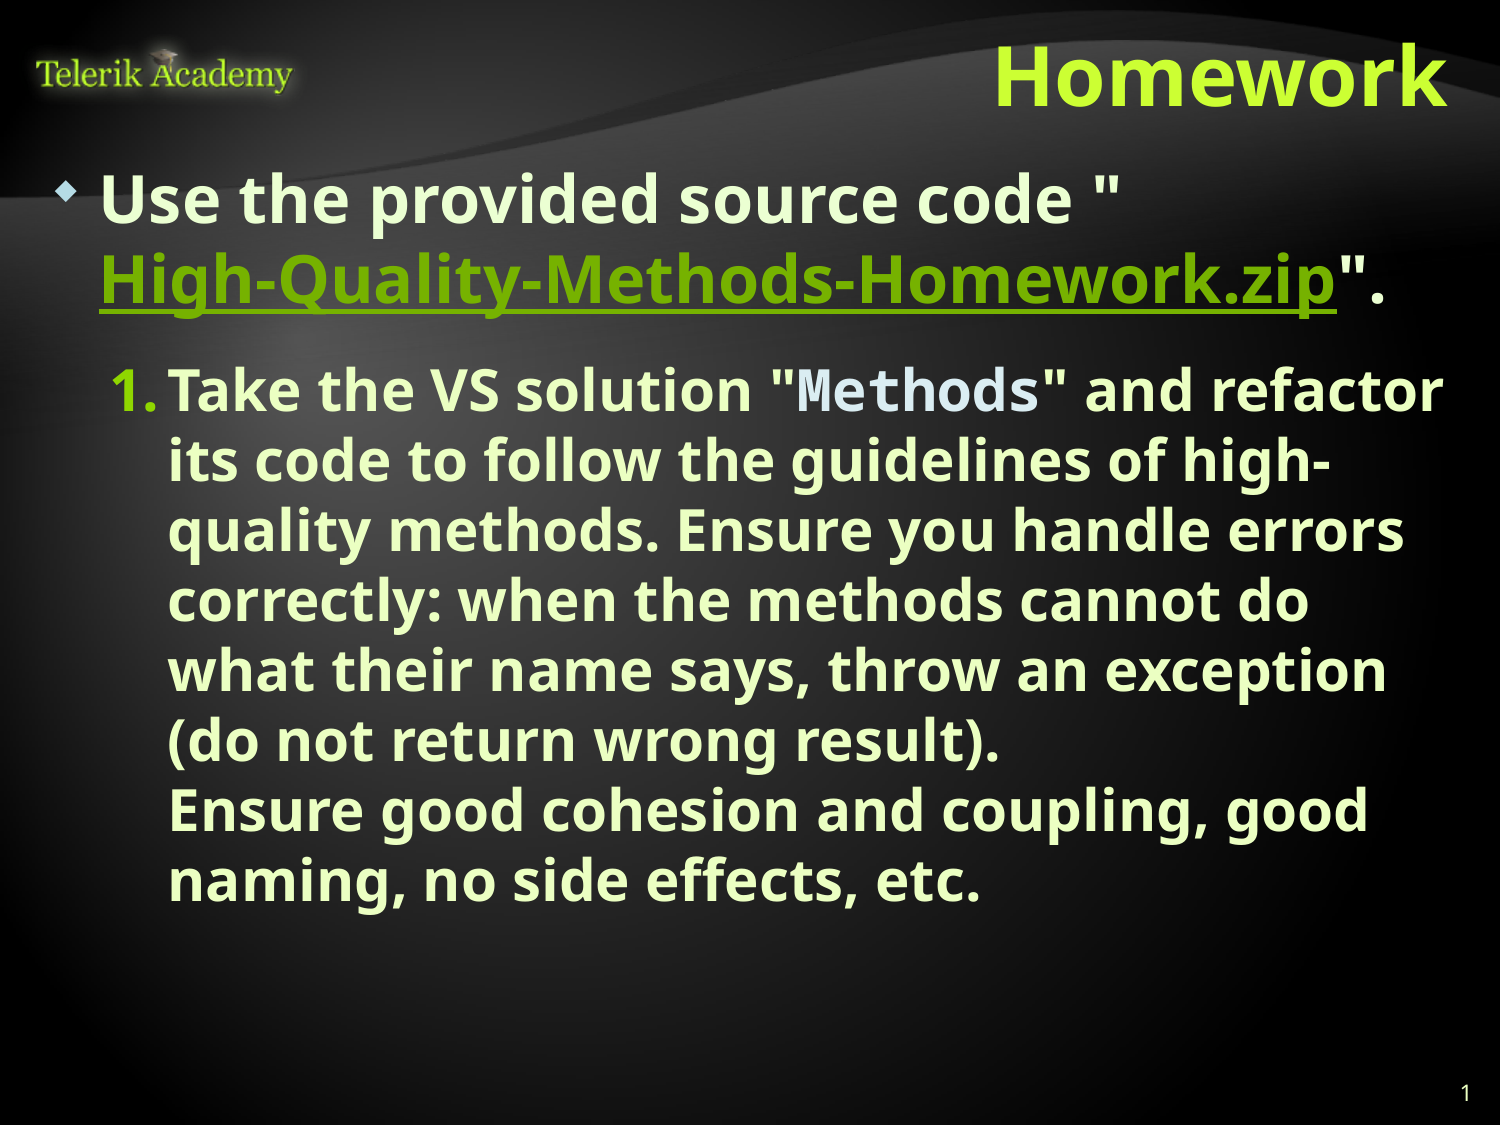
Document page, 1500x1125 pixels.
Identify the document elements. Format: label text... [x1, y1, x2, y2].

slide_number 1 [1412, 1074, 1488, 1113]
picture [0, 0, 1500, 1125]
list Use the provided source code "High-Quality-Methods-Homework.zip". Take the VS solution "Methods" and refactor its code to follow the guidelines of high-quality methods. Ensure you handle errors correctly: when the methods cannot do what their name says, throw an exception (do not return wrong result). Ensure good cohesion and coupling, good naming, no side effects, etc. [37, 149, 1463, 1100]
title Homework [300, 12, 1463, 149]
